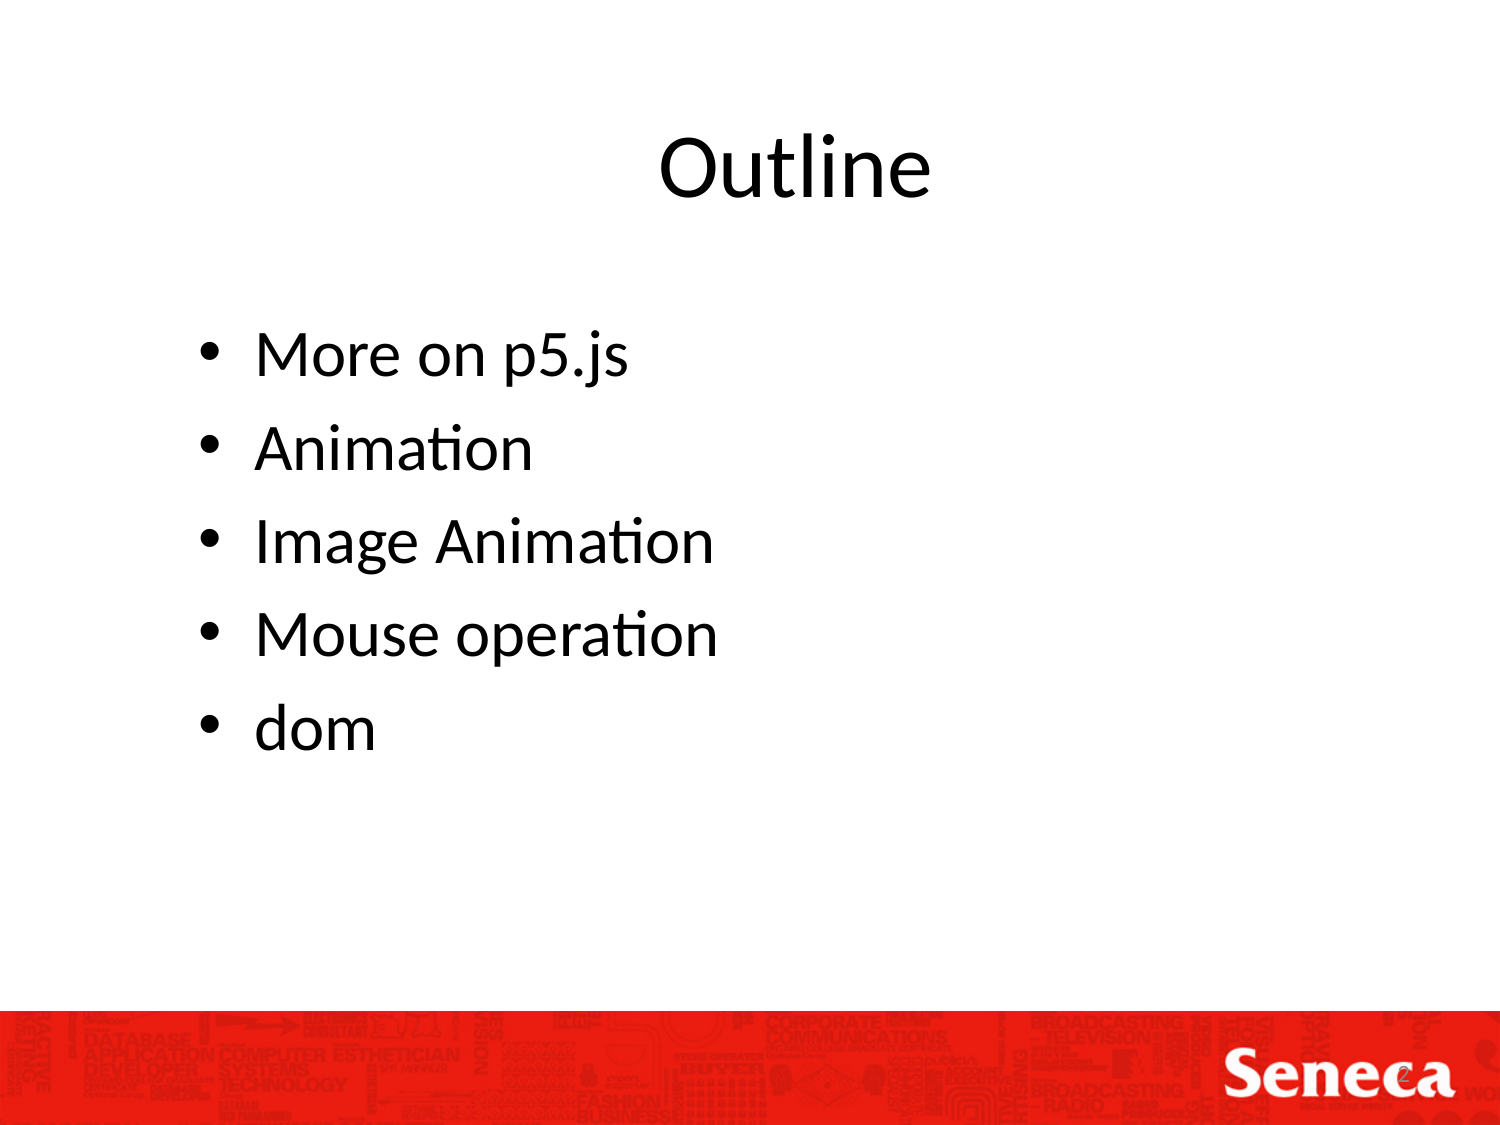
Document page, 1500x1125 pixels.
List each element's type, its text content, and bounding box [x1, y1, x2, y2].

picture [0, 1011, 1500, 1125]
slide_number 2 [1074, 1042, 1425, 1103]
title Outline [242, 90, 1350, 233]
list More on p5.js Animation Image Animation Mouse operation dom [183, 302, 1350, 1005]
